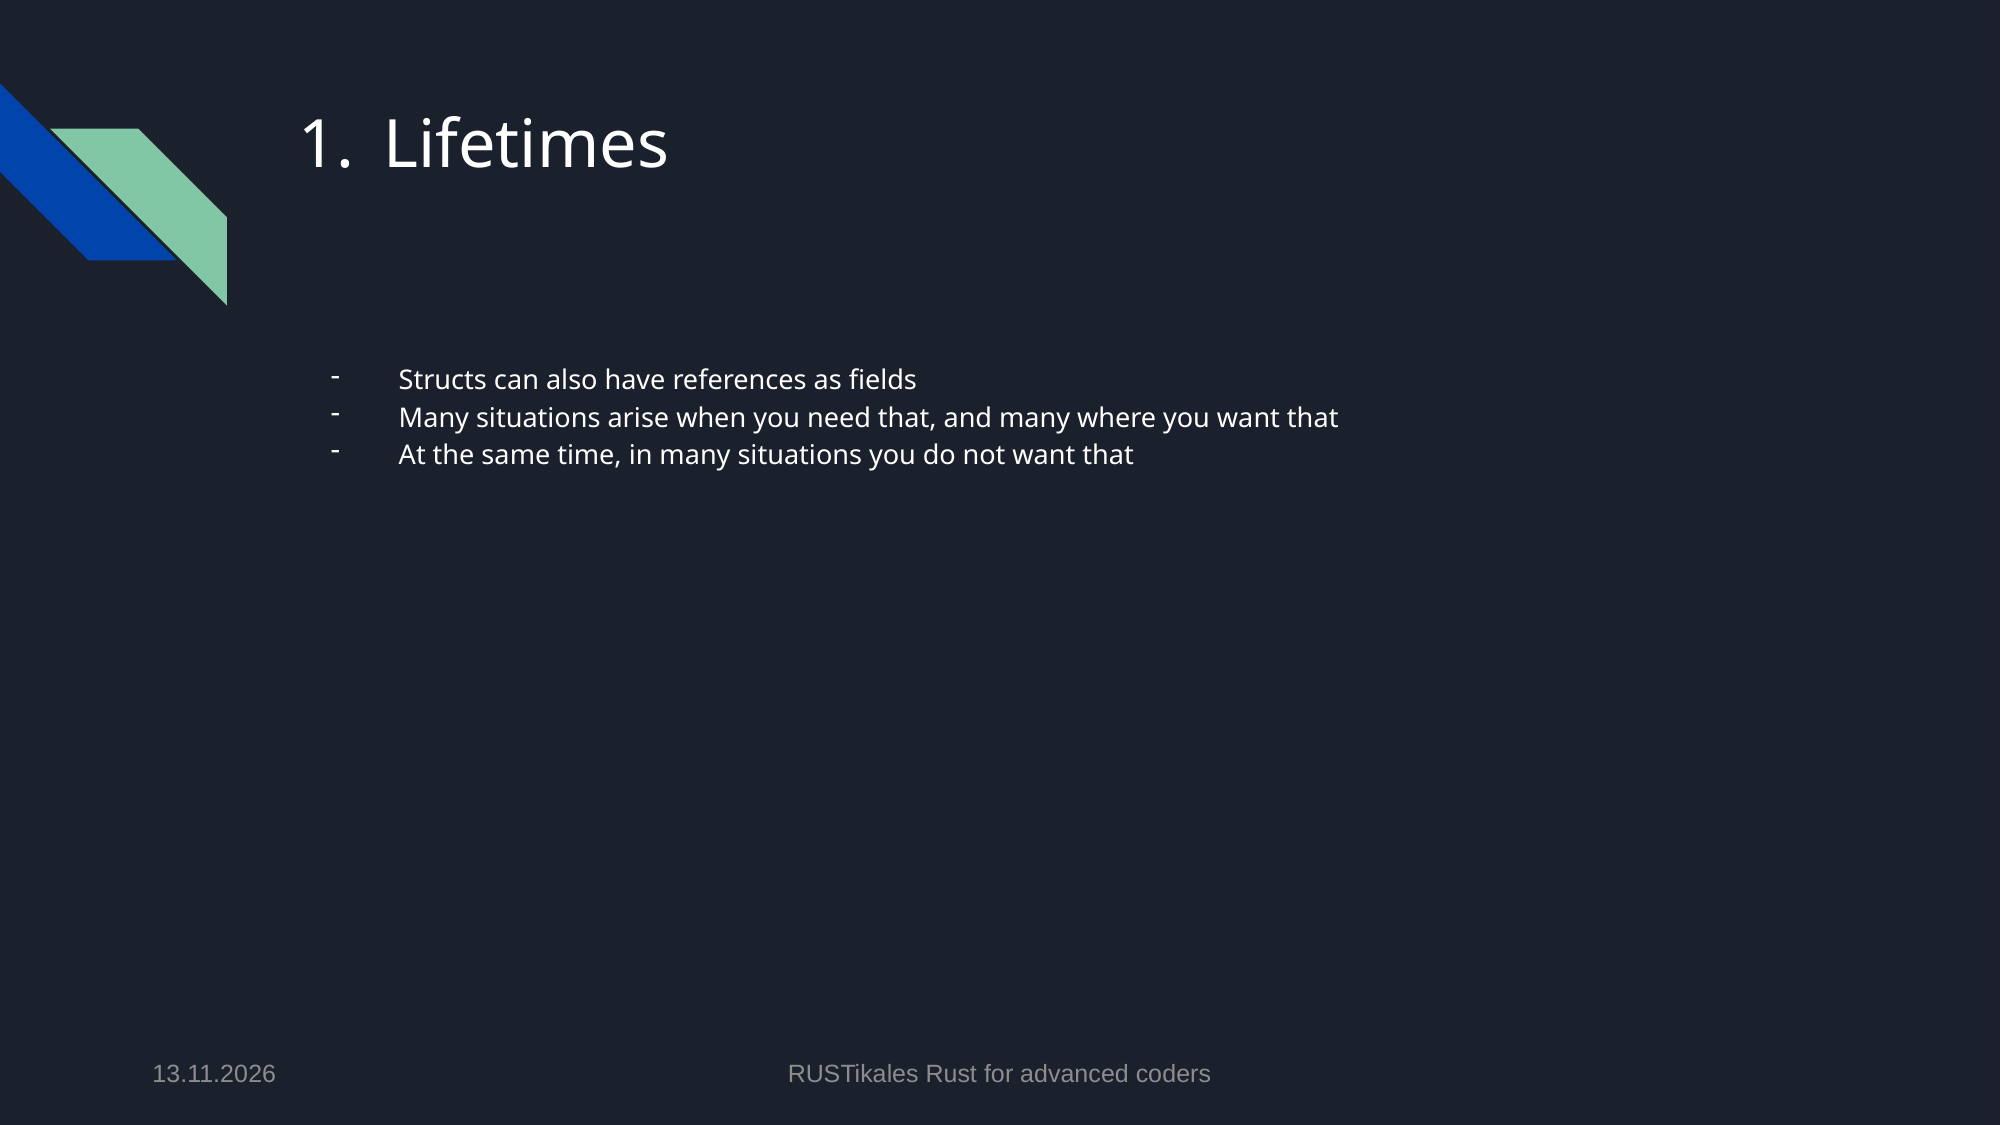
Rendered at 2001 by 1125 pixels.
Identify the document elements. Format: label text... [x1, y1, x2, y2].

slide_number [137, 1042, 588, 1103]
list Structs can also have references as fields Many situations arise when you need that, and many where you want that At the same time, in many situations you do not want that [283, 342, 1824, 980]
title Lifetimes [283, 86, 1824, 287]
footer RUSTikales Rust for advanced coders [662, 1042, 1338, 1103]
